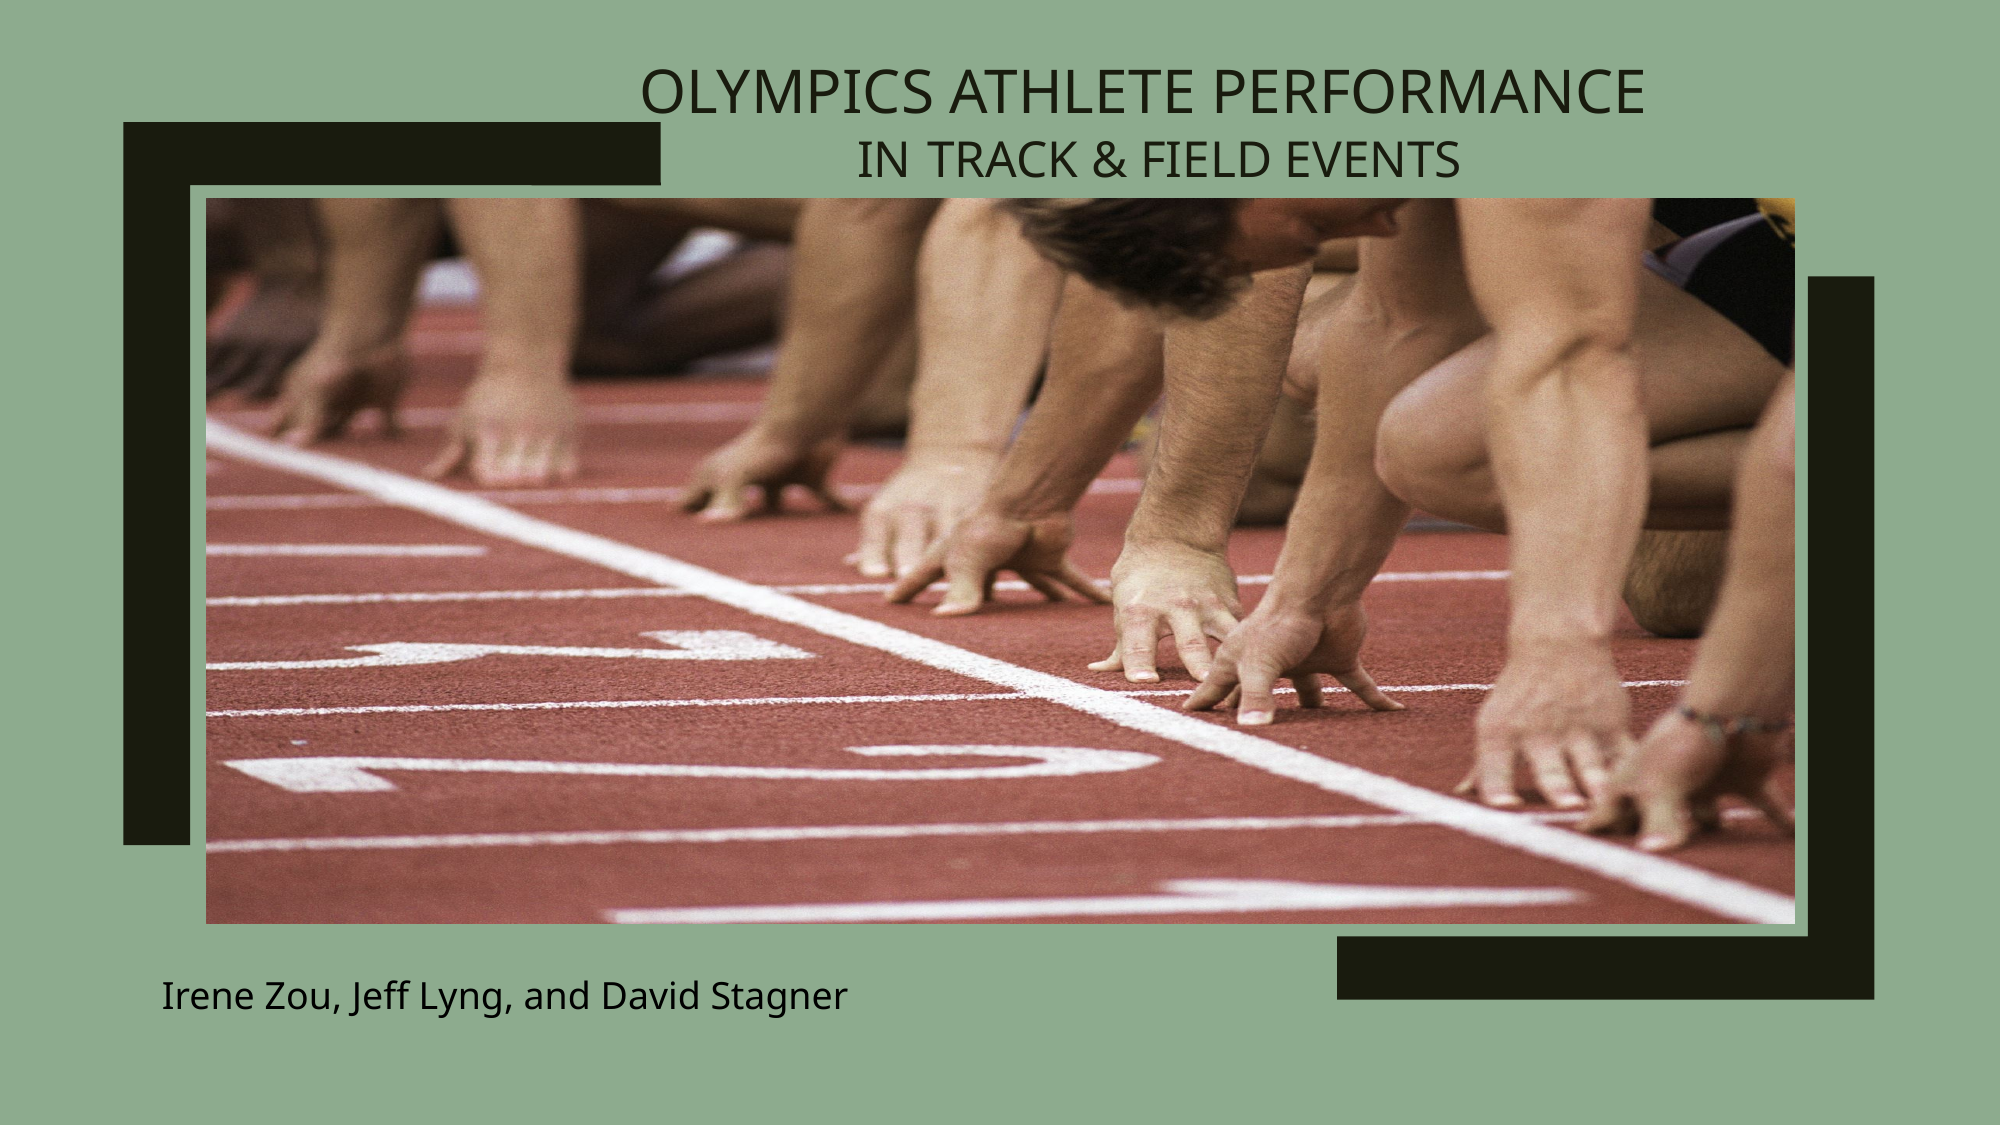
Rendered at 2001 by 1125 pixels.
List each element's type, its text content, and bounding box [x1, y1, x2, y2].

text_box Irene Zou, Jeff Lyng, and David Stagner [147, 964, 1100, 1025]
picture [206, 198, 1795, 924]
title Olympics athlete performance in track & field events [409, 53, 1910, 199]
